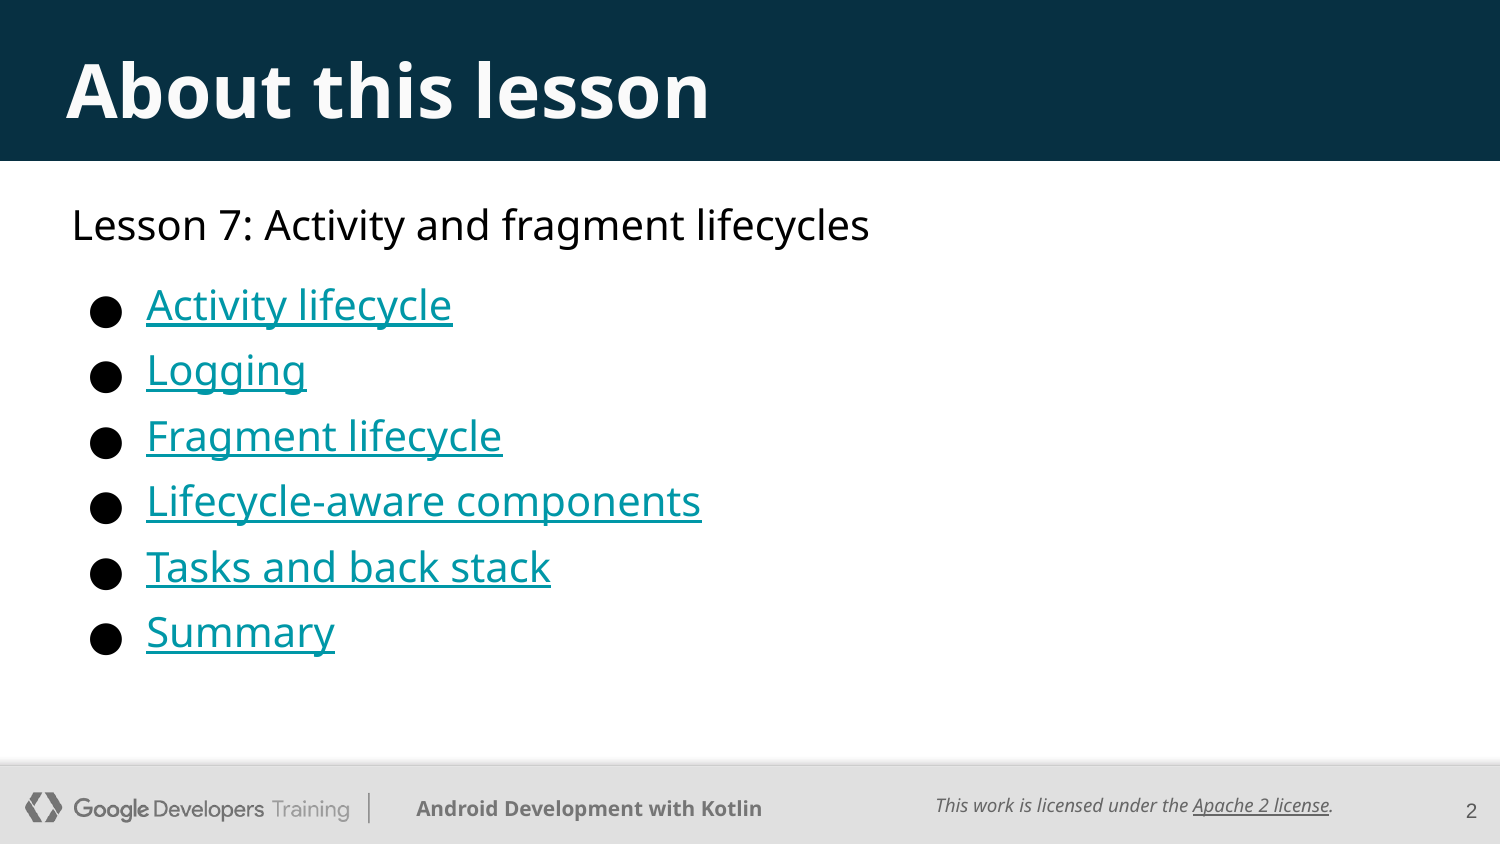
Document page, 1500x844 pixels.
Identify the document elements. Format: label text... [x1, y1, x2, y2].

slide_number ‹#› [1402, 777, 1493, 842]
title About this lesson [51, 28, 1449, 122]
list Lesson 7: Activity and fragment lifecycles Activity lifecycle Logging Fragment lifecycle Lifecycle-aware components Tasks and back stack Summary [56, 176, 1029, 737]
picture [0, 161, 1500, 844]
